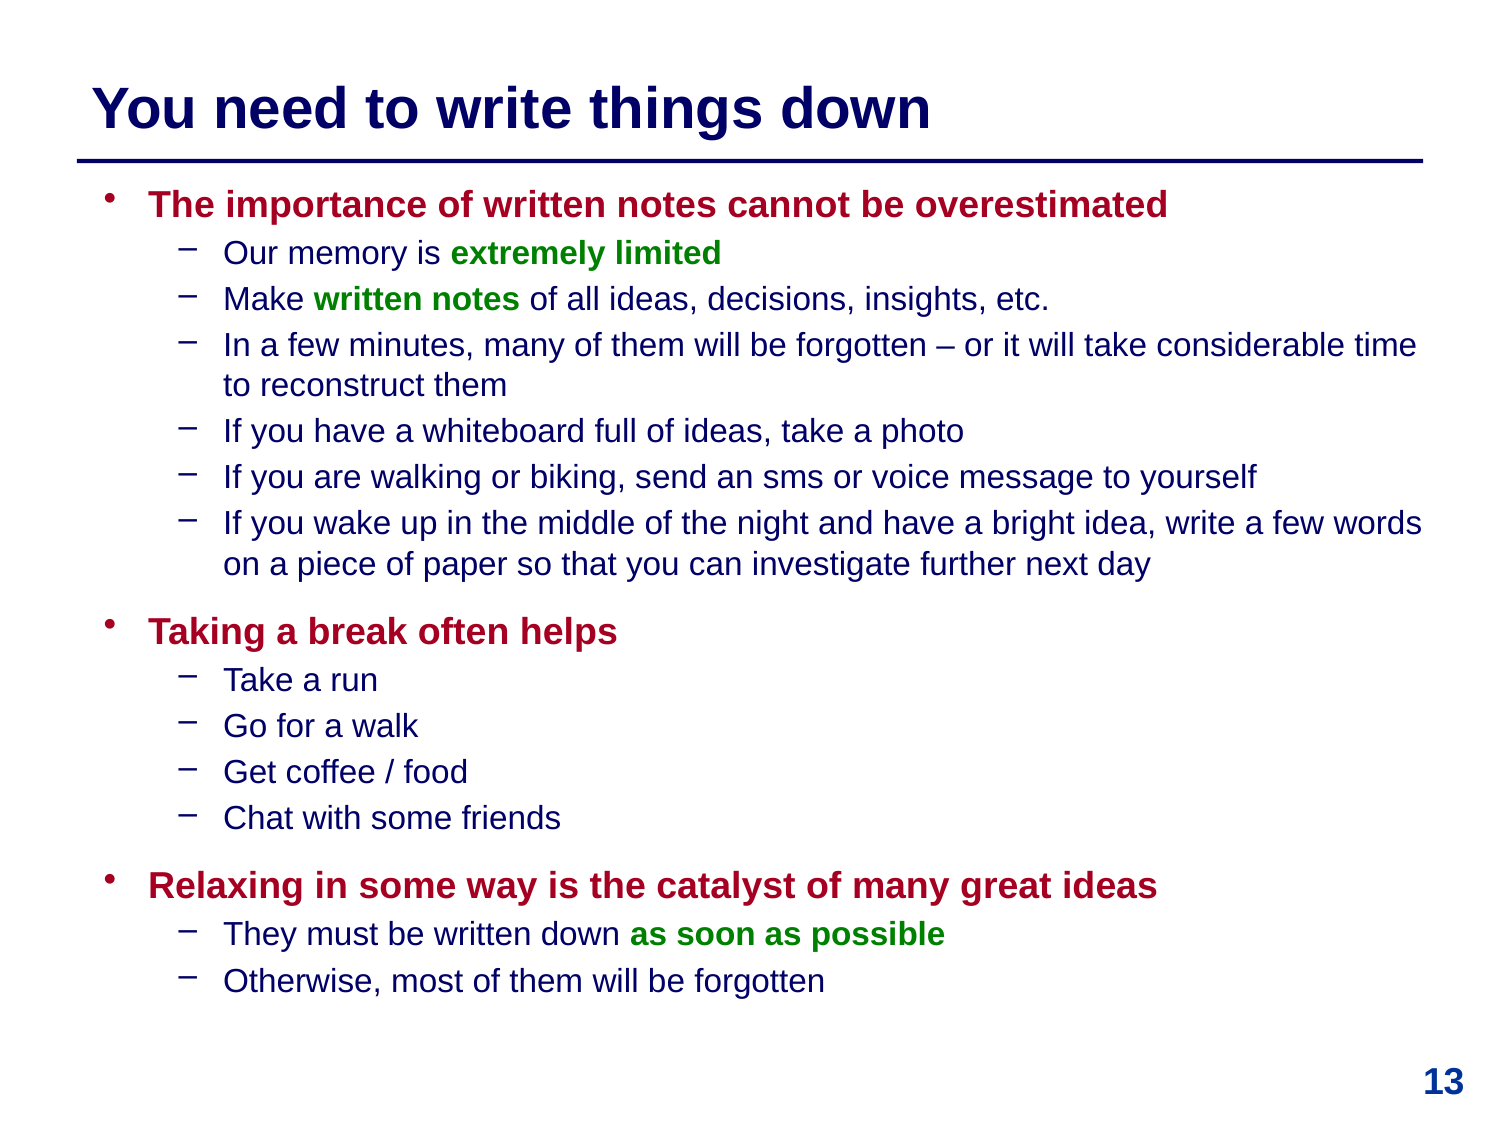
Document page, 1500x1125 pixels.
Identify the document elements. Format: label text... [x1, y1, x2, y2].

list The importance of written notes cannot be overestimated Our memory is extremely limited Make written notes of all ideas, decisions, insights, etc. In a few minutes, many of them will be forgotten – or it will take considerable time to reconstruct them If you have a whiteboard full of ideas, take a photo If you are walking or biking, send an sms or voice message to yourself If you wake up in the middle of the night and have a bright idea, write a few words on a piece of paper so that you can investigate further next day Taking a break often helps Take a run Go for a walk Get coffee / food Chat with some friends Relaxing in some way is the catalyst of many great ideas They must be written down as soon as possible Otherwise, most of them will be forgotten [88, 172, 1471, 1106]
title You need to write things down [76, 54, 1459, 155]
slide_number 13 [1387, 1050, 1500, 1125]
